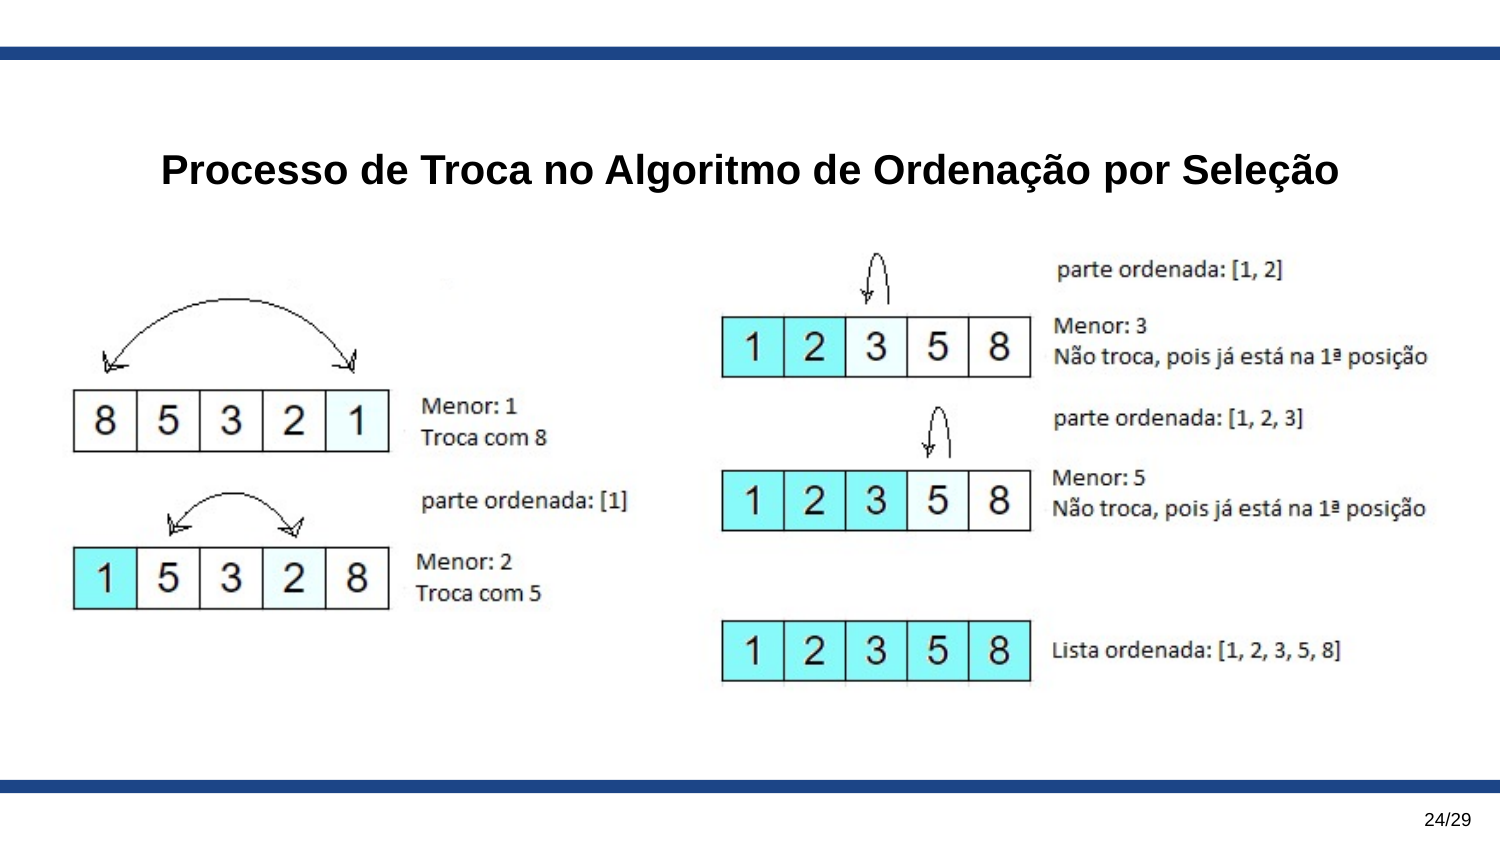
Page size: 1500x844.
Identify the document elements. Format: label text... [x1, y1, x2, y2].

text_box Processo de Troca no Algoritmo de Ordenação por Seleção [145, 127, 1445, 222]
text_box [0, 779, 1500, 794]
picture [49, 244, 1459, 693]
text_box [0, 46, 1500, 60]
text_box 24/29 [1409, 793, 1488, 826]
